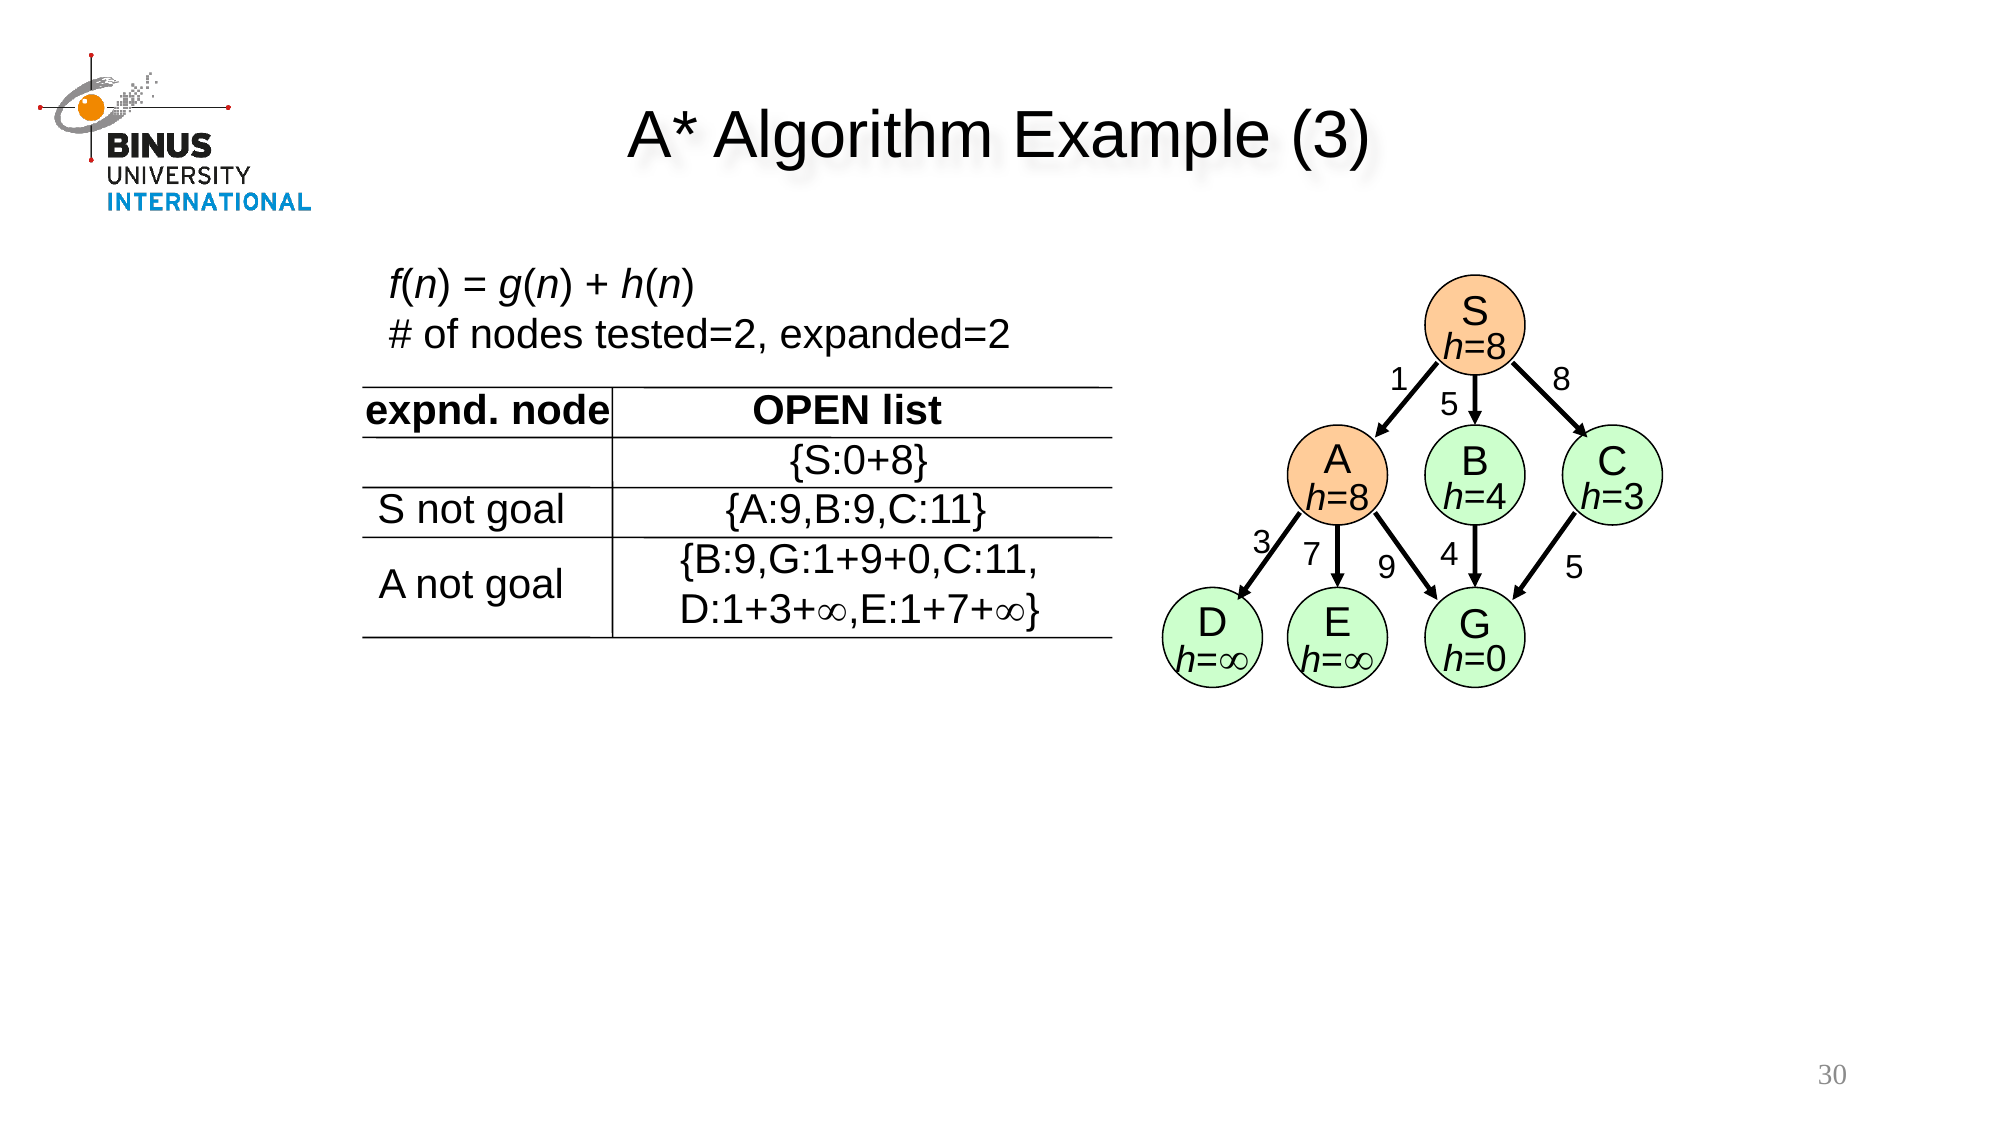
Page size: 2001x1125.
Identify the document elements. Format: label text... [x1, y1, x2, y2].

text_box OPEN list [737, 375, 958, 440]
text_box 1 [1374, 349, 1424, 405]
text_box 5 [1550, 537, 1599, 593]
text_box 3 [1237, 512, 1286, 568]
text_box [1411, 562, 1438, 601]
text_box 5 [1425, 374, 1474, 430]
text_box f(n) = g(n) + h(n) # of nodes tested=2, expanded=2 [373, 249, 1026, 365]
text_box 7 [1287, 524, 1336, 580]
text_box 4 [1425, 524, 1474, 580]
text_box 9 [1362, 537, 1411, 593]
text_box [1333, 524, 1344, 588]
text_box A* Algorithm Example (3) [350, 62, 1650, 200]
text_box [1474, 374, 1482, 425]
text_box [1237, 568, 1261, 601]
text_box C h=3 [1562, 425, 1663, 526]
text_box E h= [1287, 587, 1388, 688]
text_box [1554, 405, 1588, 438]
text_box A not goal [363, 549, 579, 615]
text_box {S:0+8} [774, 425, 943, 474]
text_box B h=4 [1425, 425, 1525, 525]
slide_number 30 [1412, 1042, 1863, 1103]
text_box S not goal [362, 474, 581, 537]
text_box S h=8 [1425, 275, 1525, 375]
text_box G h=0 [1425, 587, 1525, 688]
text_box {B:9,G:1+9+0,C:11, D:1+3+,E:1+7+} [664, 524, 1055, 640]
text_box {A:9,B:9,C:11} [710, 474, 1002, 524]
text_box 8 [1537, 349, 1587, 405]
picture [0, 0, 348, 269]
text_box A h=8 [1287, 425, 1388, 525]
text_box [1512, 547, 1550, 601]
text_box [1374, 405, 1403, 438]
text_box D h= [1162, 587, 1263, 688]
text_box expnd. node [350, 375, 626, 440]
text_box [1471, 524, 1482, 588]
